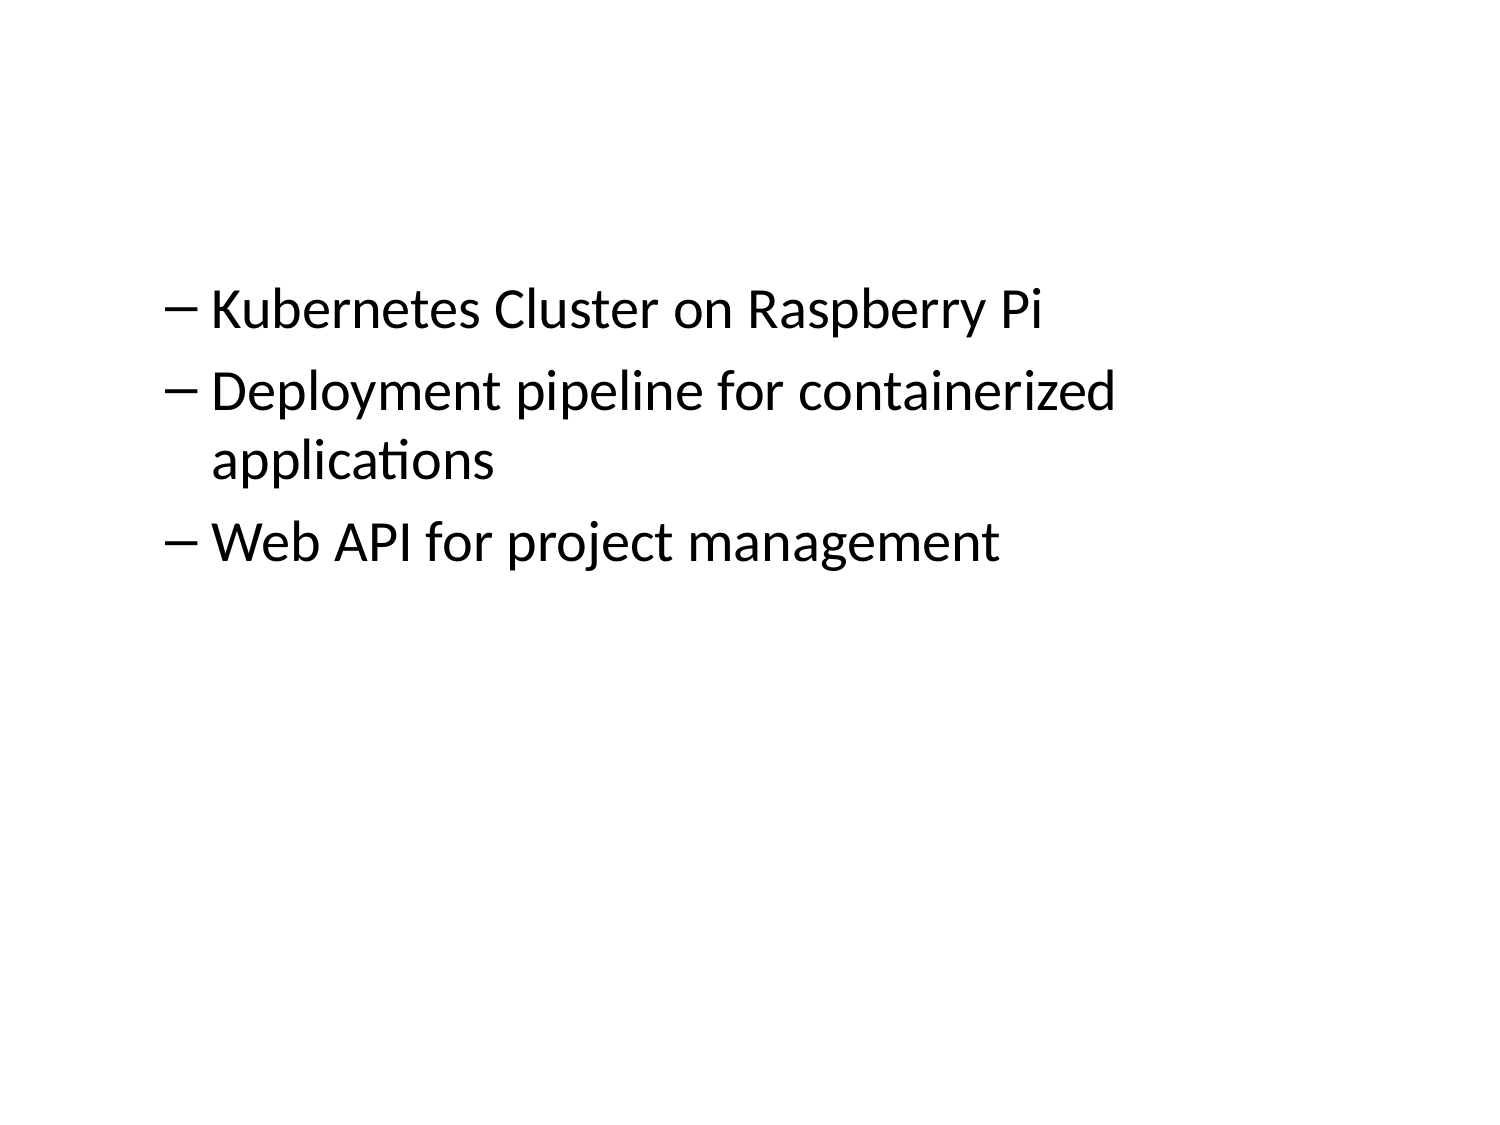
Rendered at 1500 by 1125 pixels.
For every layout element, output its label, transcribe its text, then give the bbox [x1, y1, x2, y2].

list Kubernetes Cluster on Raspberry Pi Deployment pipeline for containerized applications Web API for project management [75, 262, 1425, 1005]
